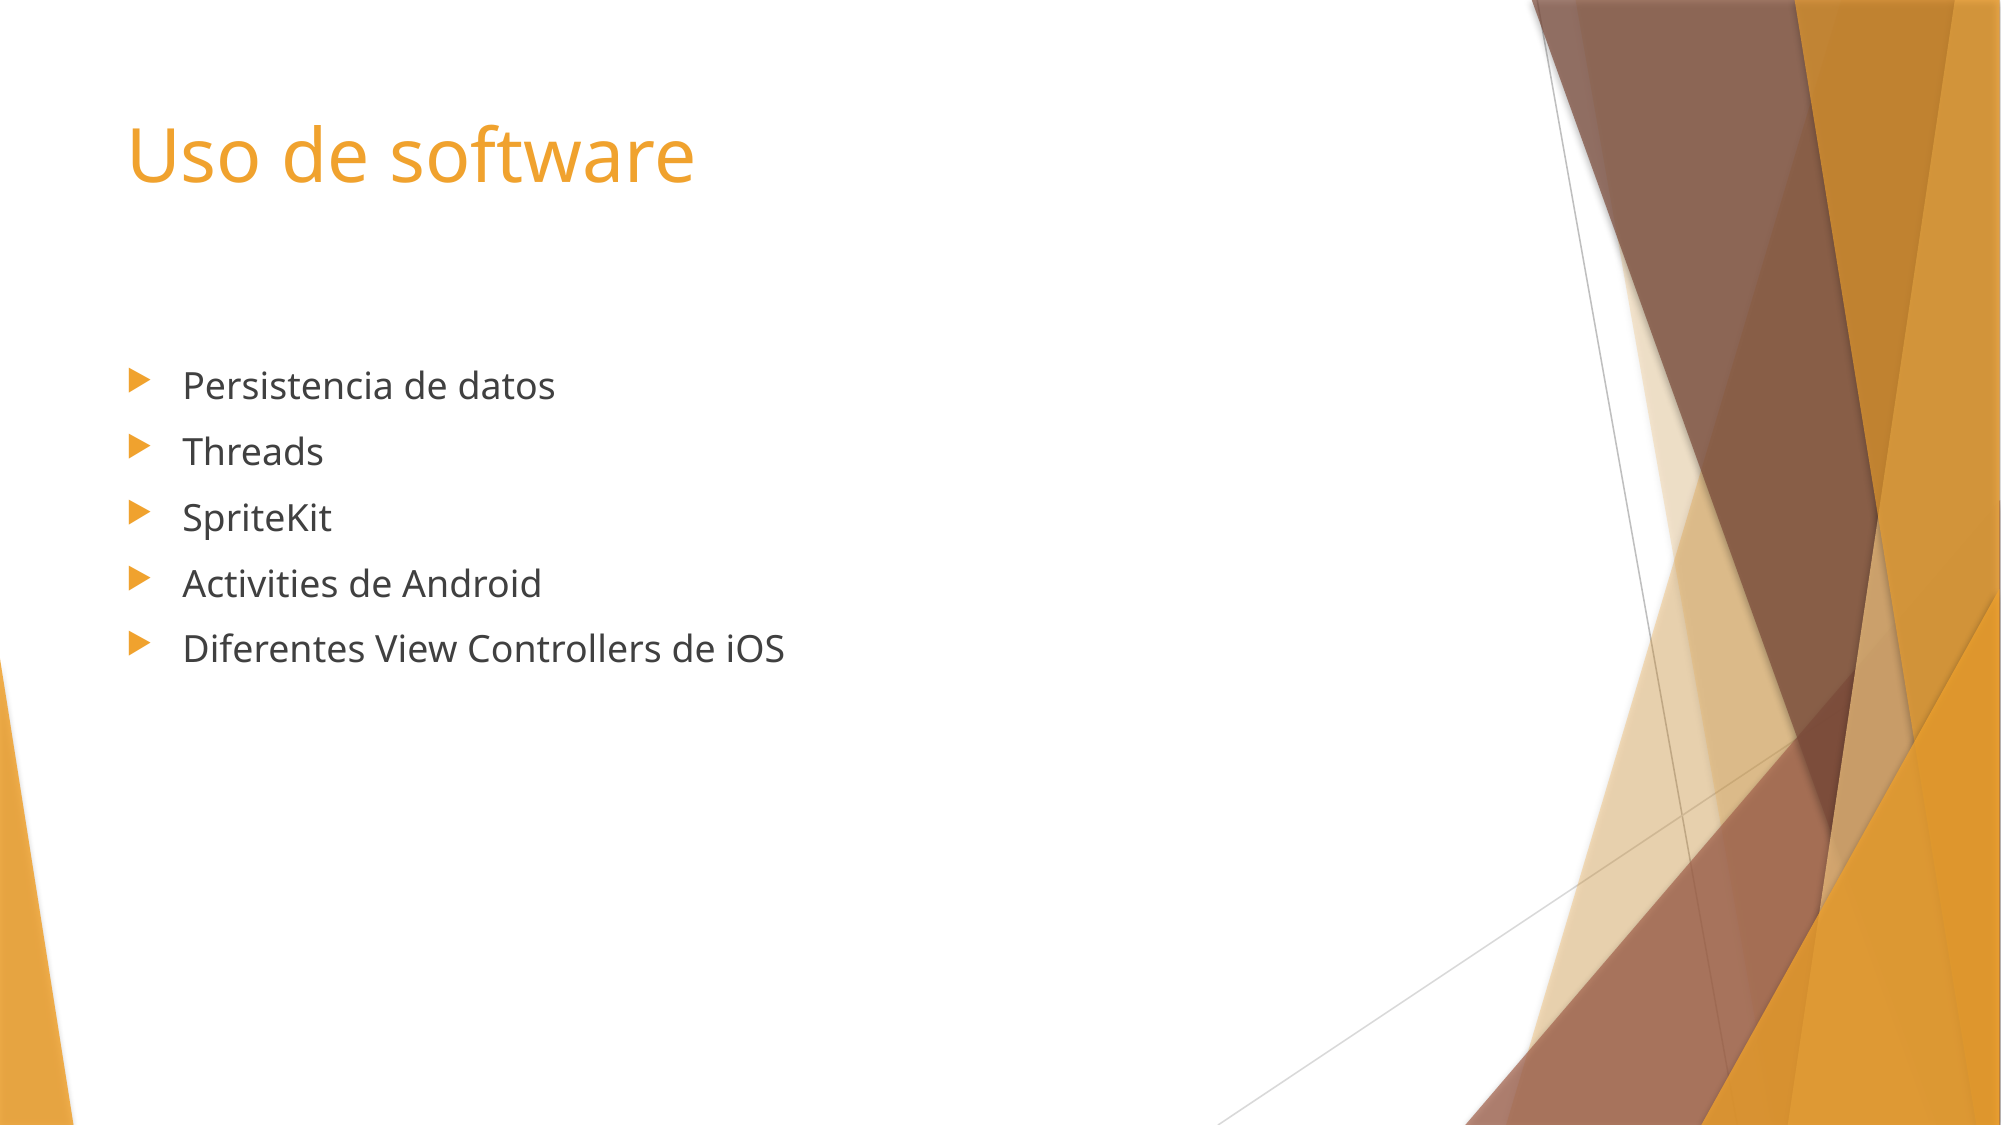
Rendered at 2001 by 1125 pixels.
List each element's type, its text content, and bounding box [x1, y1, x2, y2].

list Persistencia de datos Threads SpriteKit Activities de Android Diferentes View Controllers de iOS [111, 354, 1522, 992]
title Uso de software [111, 99, 1522, 317]
